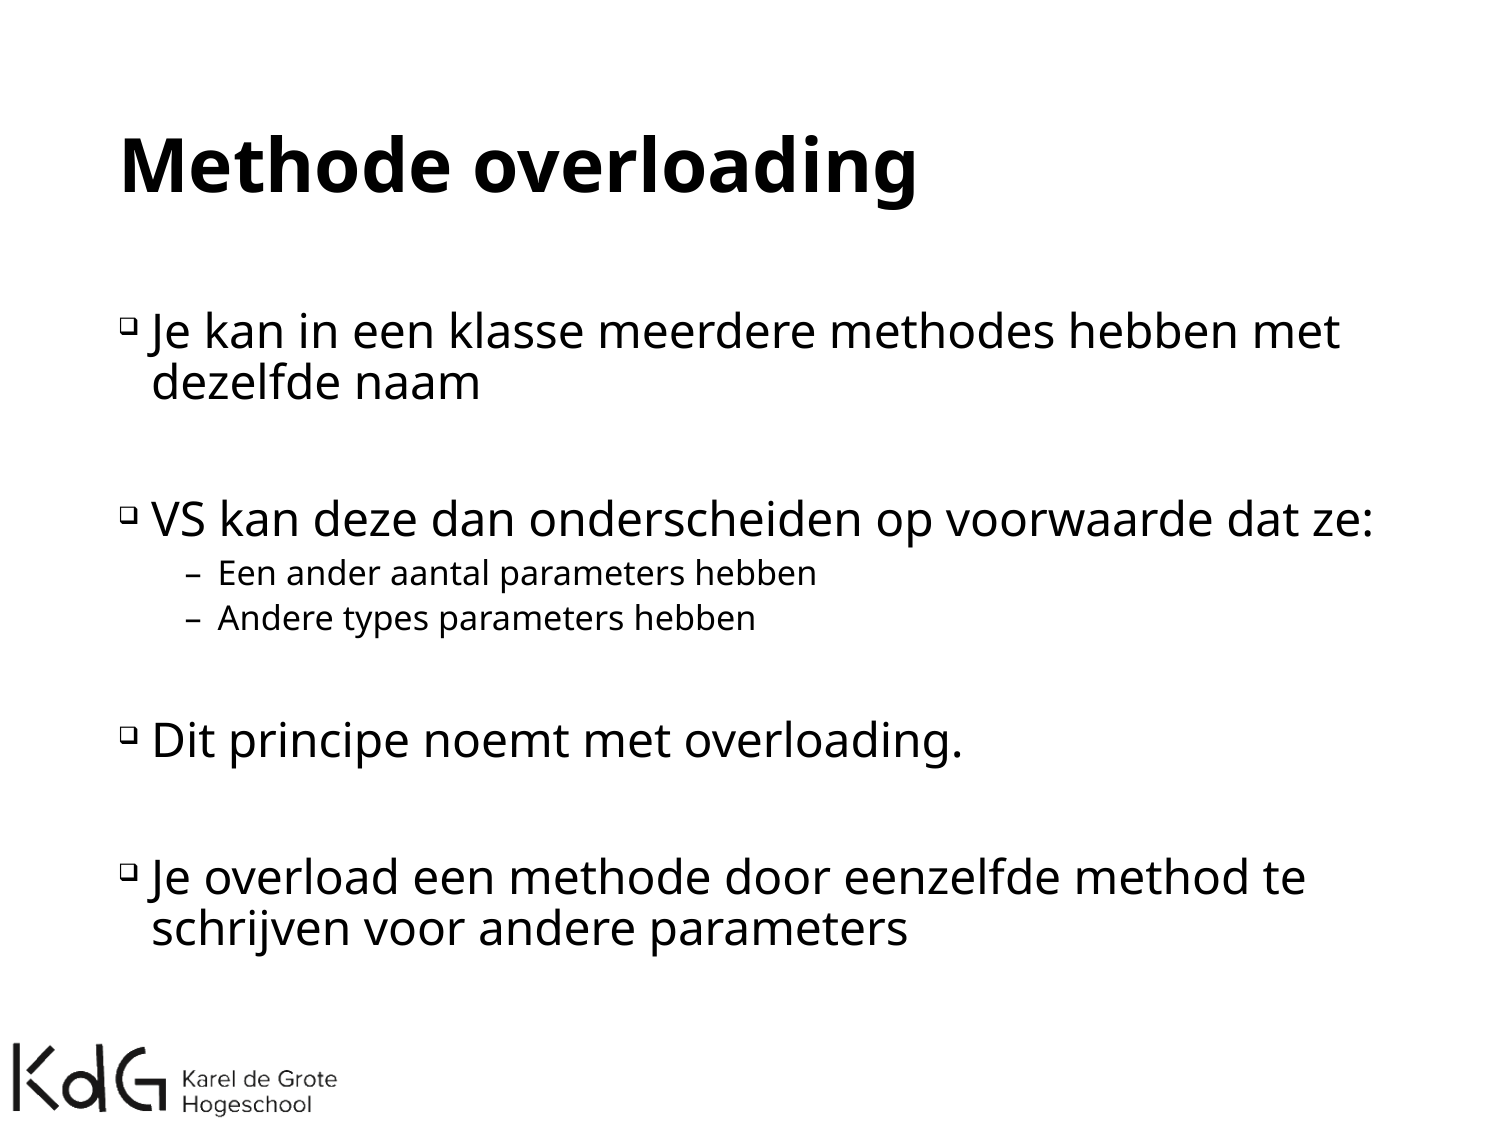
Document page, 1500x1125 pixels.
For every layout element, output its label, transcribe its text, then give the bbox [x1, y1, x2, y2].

picture [0, 997, 383, 1125]
list Je kan in een klasse meerdere methodes hebben met dezelfde naam VS kan deze dan onderscheiden op voorwaarde dat ze: Een ander aantal parameters hebben Andere types parameters hebben Dit principe noemt met overloading. Je overload een methode door eenzelfde method te schrijven voor andere parameters [103, 299, 1397, 1014]
title Methode overloading [103, 59, 1397, 278]
